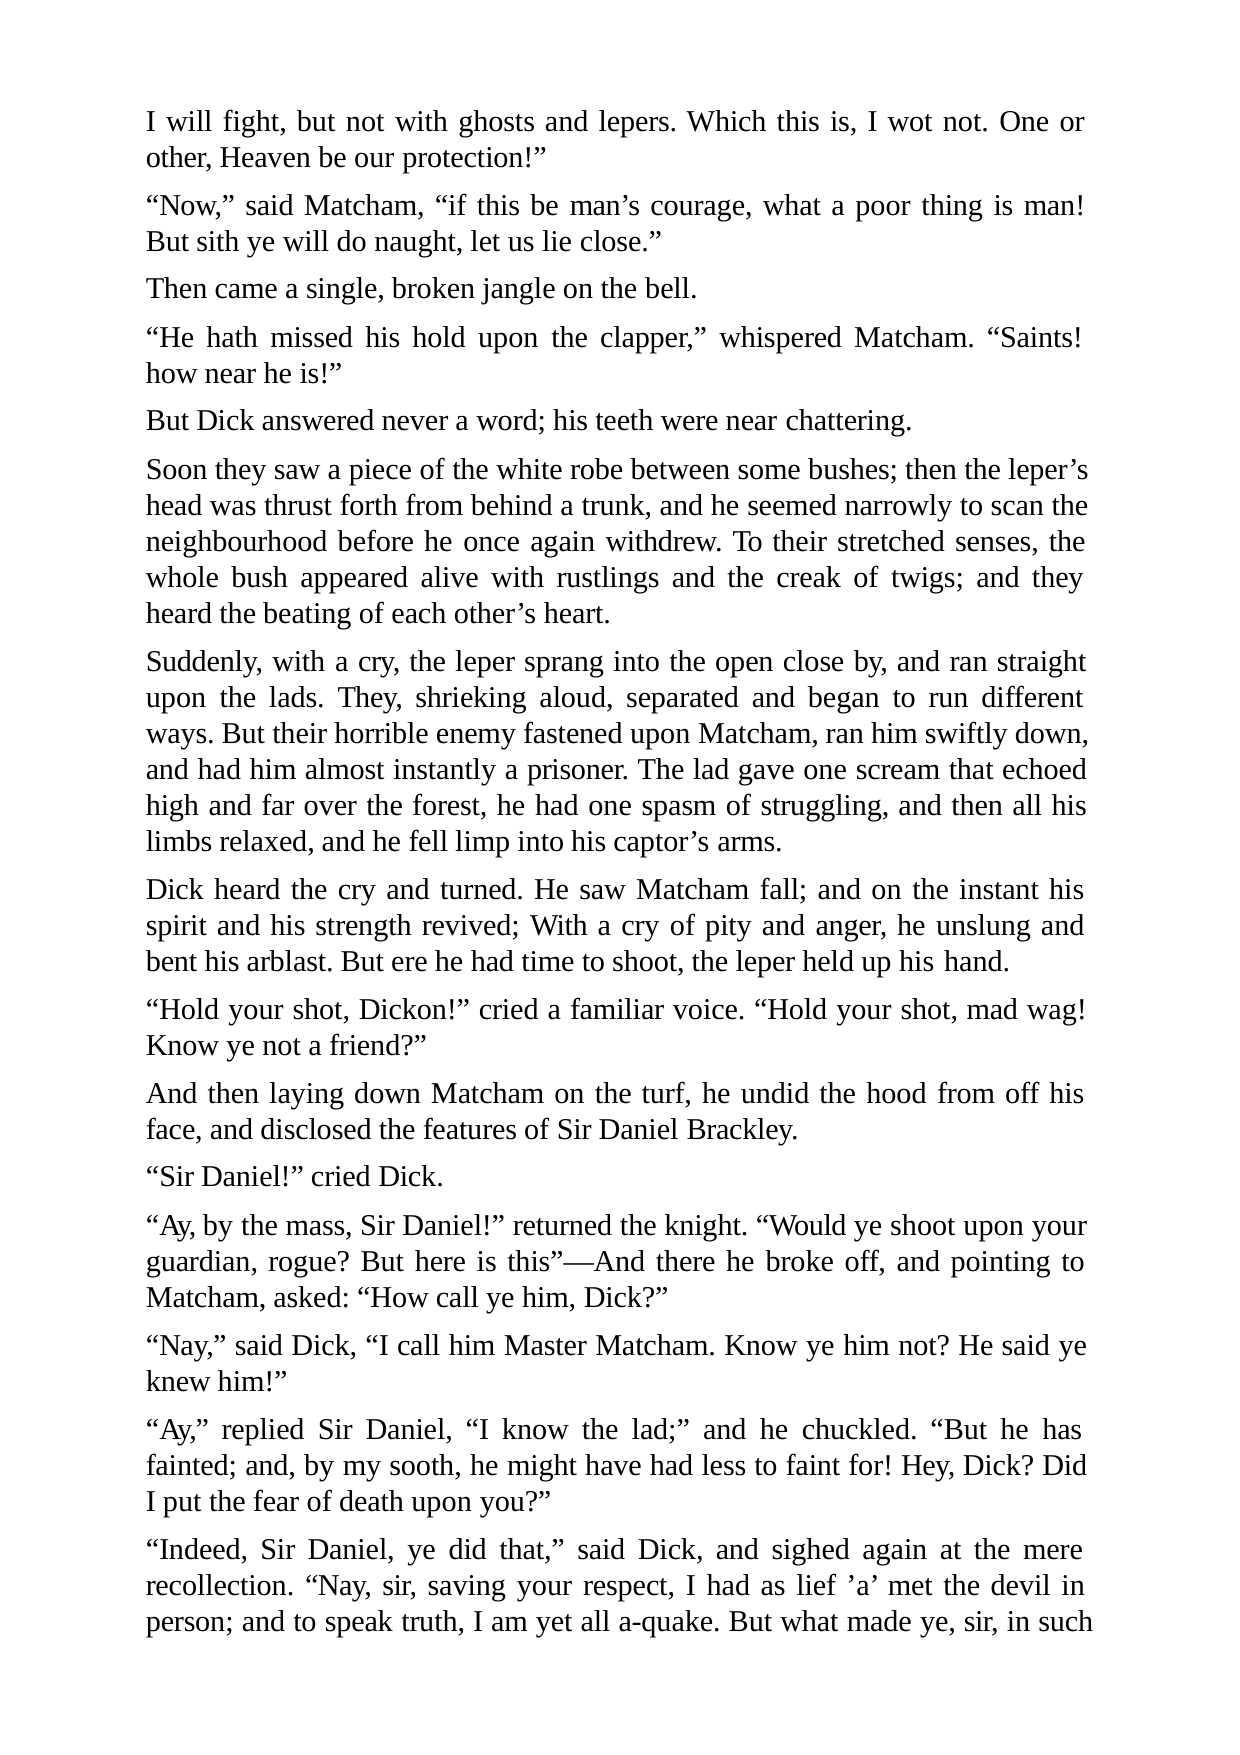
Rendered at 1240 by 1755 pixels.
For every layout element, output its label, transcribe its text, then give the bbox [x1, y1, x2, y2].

text_box I will fight, but not with ghosts and lepers. Which this is, I wot not. One or other, Heaven be our protection!” “Now,” said Matcham, “if this be man’s courage, what a poor thing is man! But sith ye will do naught, let us lie close.” Then came a single, broken jangle on the bell. “He hath missed his hold upon the clapper,” whispered Matcham. “Saints! how near he is!” But Dick answered never a word; his teeth were near chattering. Soon they saw a piece of the white robe between some bushes; then the leper’s head was thrust forth from behind a trunk, and he seemed narrowly to scan the neighbourhood before he once again withdrew. To their stretched senses, the whole bush appeared alive with rustlings and the creak of twigs; and they heard the beating of each other’s heart. Suddenly, with a cry, the leper sprang into the open close by, and ran straight upon the lads. They, shrieking aloud, separated and began to run different ways. But their horrible enemy fastened upon Matcham, ran him swiftly down, and had him almost instantly a prisoner. The lad gave one scream that echoed high and far over the forest, he had one spasm of struggling, and then all his limbs relaxed, and he fell limp into his captor’s arms. Dick heard the cry and turned. He saw Matcham fall; and on the instant his spirit and his strength revived; With a cry of pity and anger, he unslung and bent his arblast. But ere he had time to shoot, the leper held up his hand. “Hold your shot, Dickon!” cried a familiar voice. “Hold your shot, mad wag! Know ye not a friend?” And then laying down Matcham on the turf, he undid the hood from off his face, and disclosed the features of Sir Daniel Brackley. “Sir Daniel!” cried Dick. “Ay, by the mass, Sir Daniel!” returned the knight. “Would ye shoot upon your guardian, rogue? But here is this”—And there he broke off, and pointing to Matcham, asked: “How call ye him, Dick?” “Nay,” said Dick, “I call him Master Matcham. Know ye him not? He said ye knew him!” “Ay,” replied Sir Daniel, “I know the lad;” and he chuckled. “But he has fainted; and, by my sooth, he might have had less to faint for! Hey, Dick? Did I put the fear of death upon you?” “Indeed, Sir Daniel, ye did that,” said Dick, and sighed again at the mere recollection. “Nay, sir, saving your respect, I had as lief ’a’ met the devil in person; and to speak truth, I am yet all a-quake. But what made ye, sir, in such [143, 98, 1097, 1638]
